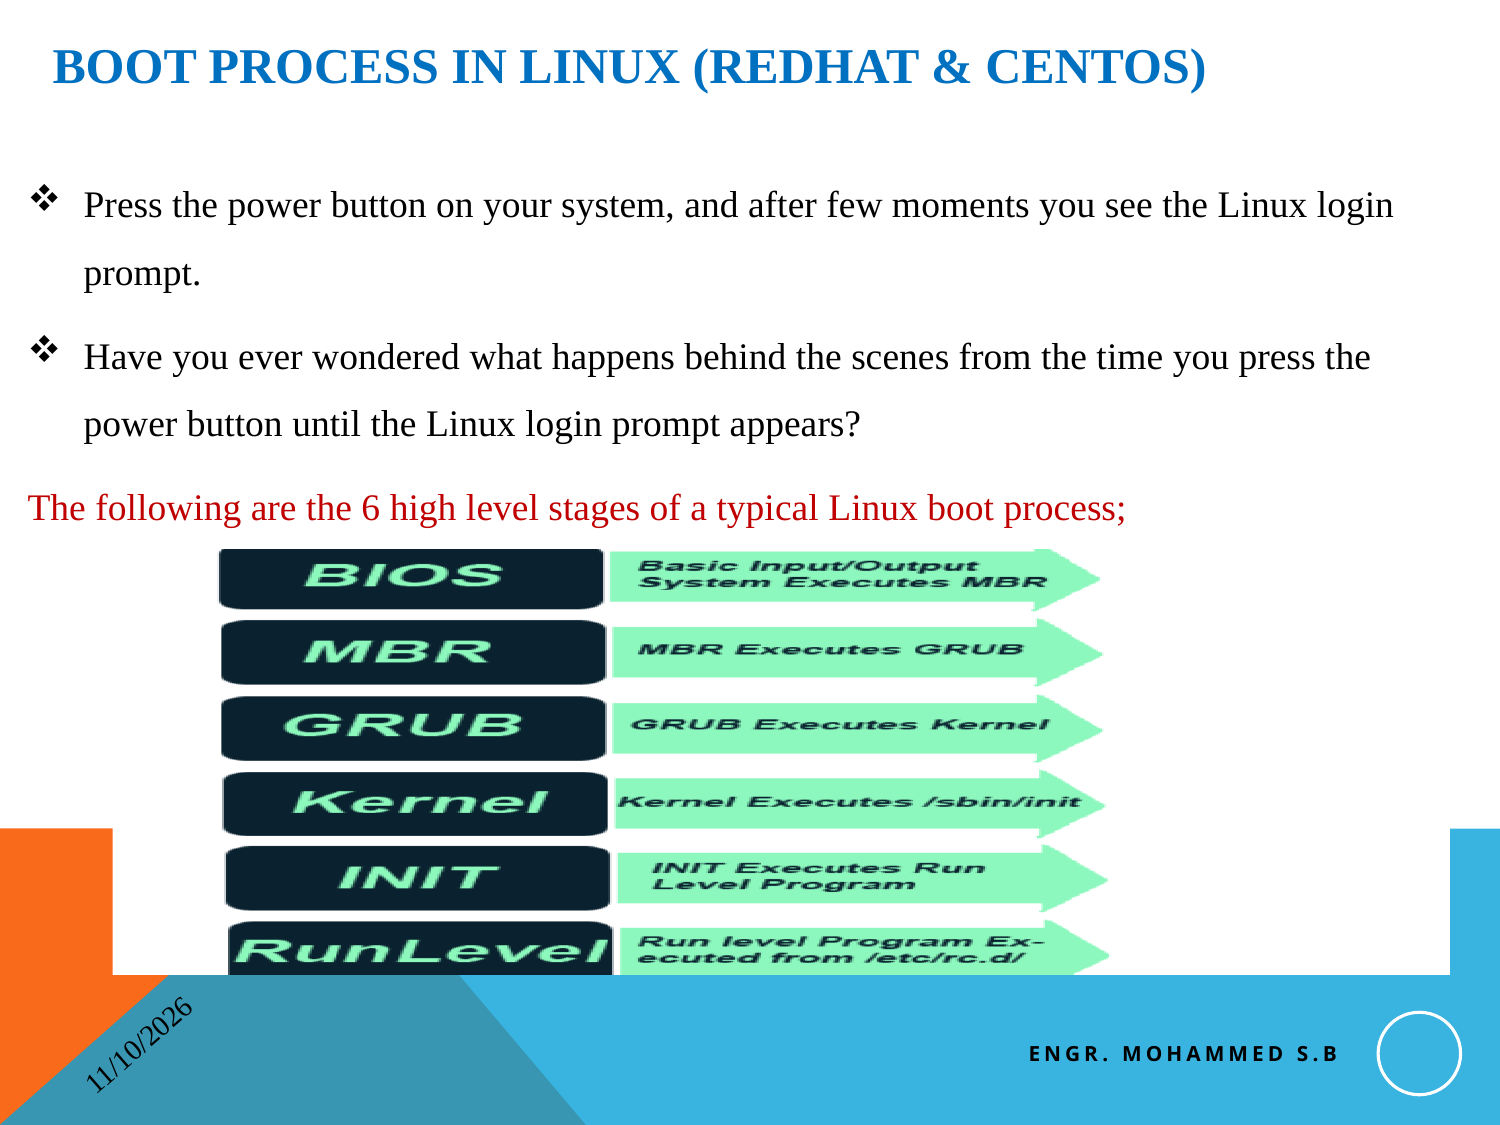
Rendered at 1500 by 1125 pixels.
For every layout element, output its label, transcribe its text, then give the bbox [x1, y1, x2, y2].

title BOOT PROCESS IN LINUX (Redhat & CentOS) [37, 37, 1438, 149]
picture [112, 549, 1451, 976]
slide_number [65, 985, 231, 1109]
slide_number [1376, 1010, 1463, 1097]
footer Engr. Mohammed S.B [577, 1031, 1352, 1076]
list Press the power button on your system, and after few moments you see the Linux login prompt. Have you ever wondered what happens behind the scenes from the time you press the power button until the Linux login prompt appears? The following are the 6 high level stages of a typical Linux boot process; [12, 149, 1475, 563]
